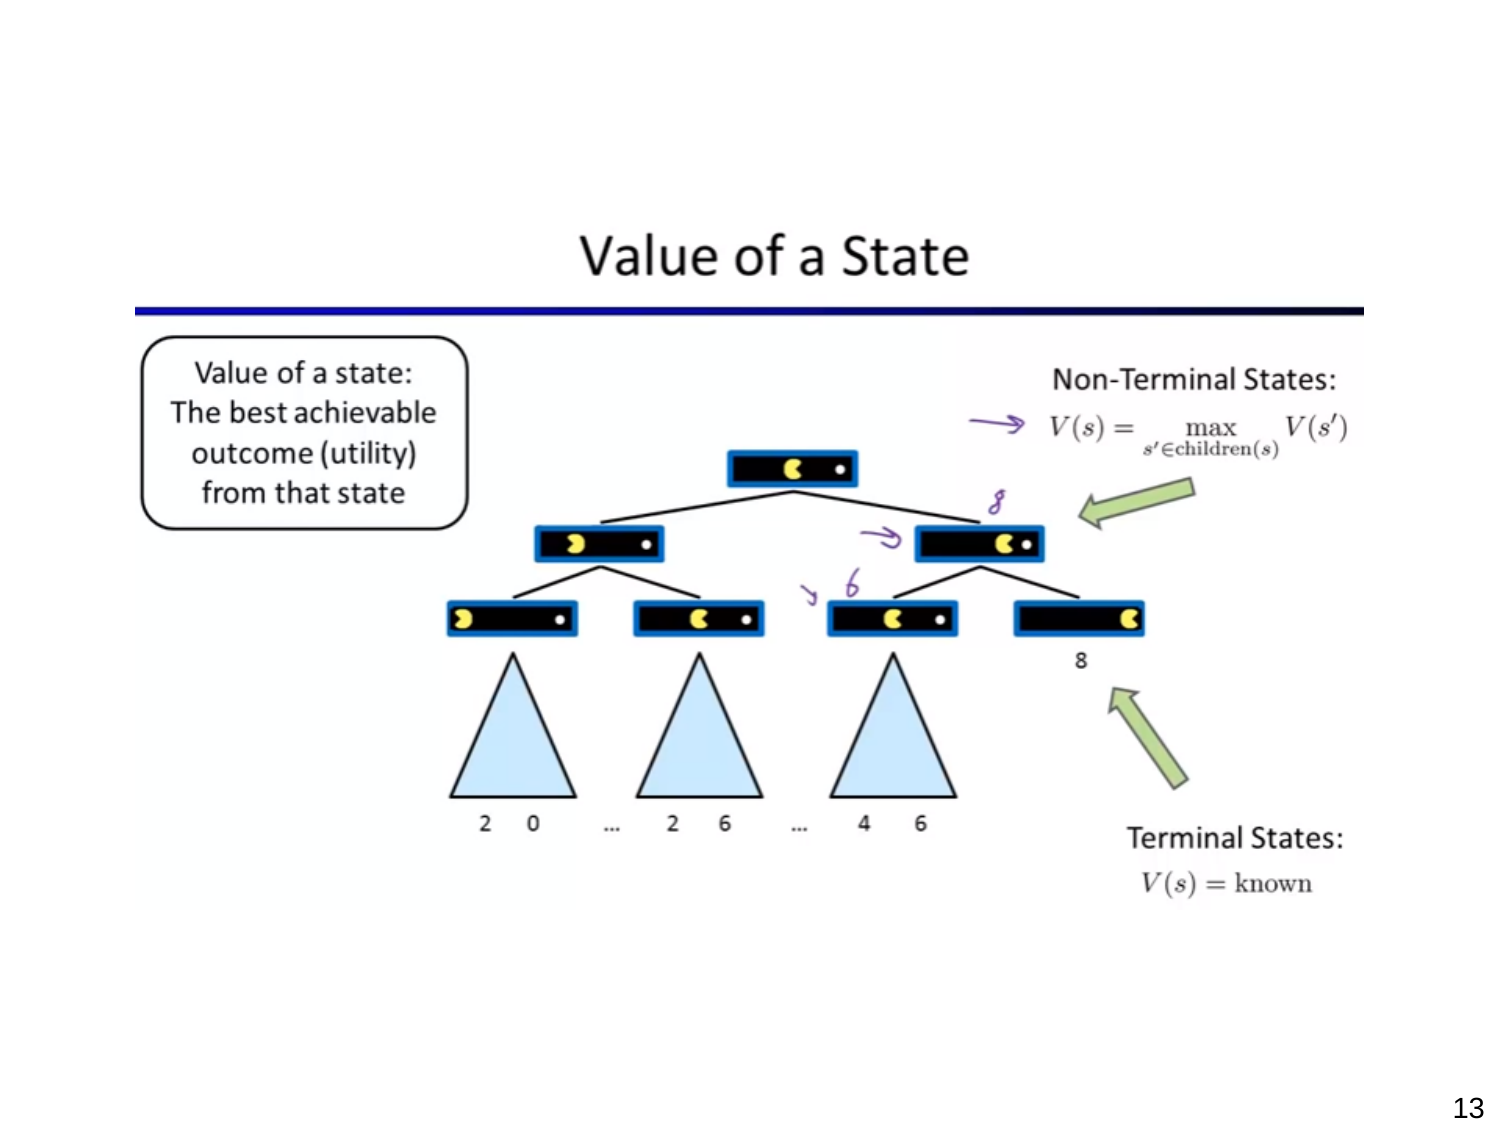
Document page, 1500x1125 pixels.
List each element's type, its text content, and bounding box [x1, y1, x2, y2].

slide_number 13 [1424, 1046, 1500, 1125]
picture [135, 215, 1365, 910]
